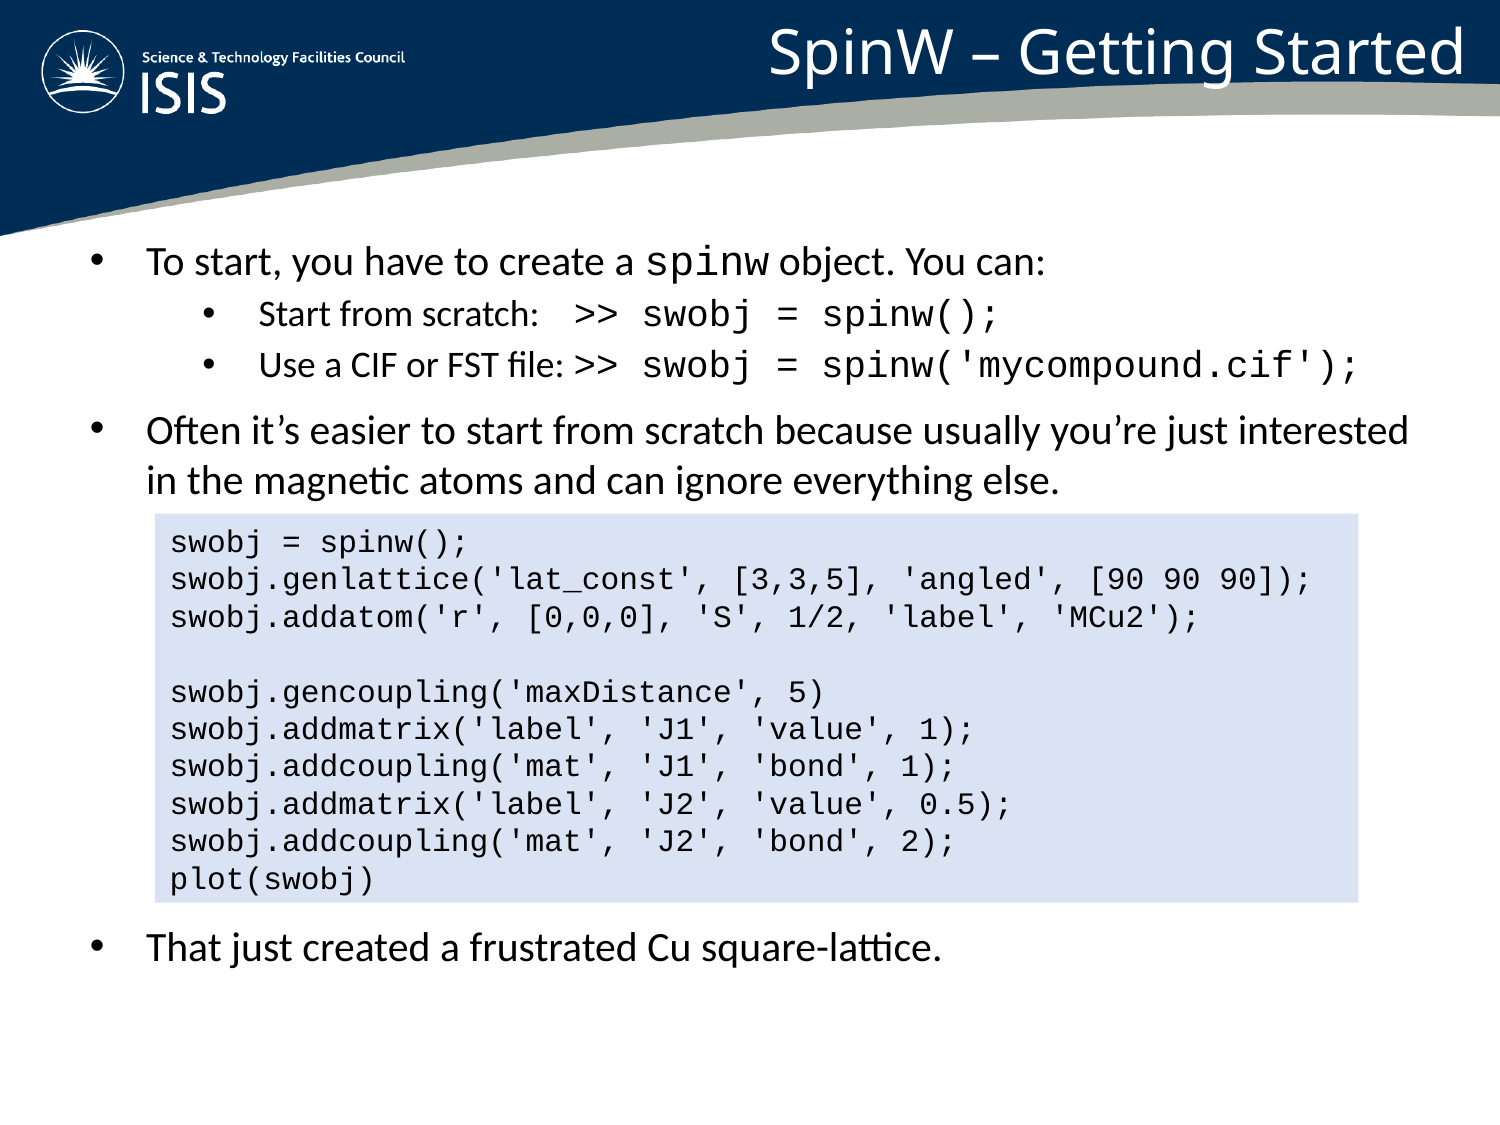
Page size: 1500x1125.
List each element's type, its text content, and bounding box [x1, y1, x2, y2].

list To start, you have to create a spinw object. You can: Start from scratch: >> swobj = spinw(); Use a CIF or FST file: >> swobj = spinw('mycompound.cif'); Often it’s easier to start from scratch because usually you’re just interested in the magnetic atoms and can ignore everything else. That just created a frustrated Cu square-lattice. [75, 226, 1434, 1104]
text_box swobj = spinw(); swobj.genlattice('lat_const', [3,3,5], 'angled', [90 90 90]); swobj.addatom('r', [0,0,0], 'S', 1/2, 'label', 'MCu2'); swobj.gencoupling('maxDistance', 5) swobj.addmatrix('label', 'J1', 'value', 1); swobj.addcoupling('mat', 'J1', 'bond', 1); swobj.addmatrix('label', 'J2', 'value', 0.5); swobj.addcoupling('mat', 'J2', 'bond', 2); plot(swobj) [154, 513, 1359, 903]
picture [0, 0, 1500, 302]
text_box SpinW – Getting Started [442, 3, 1483, 96]
